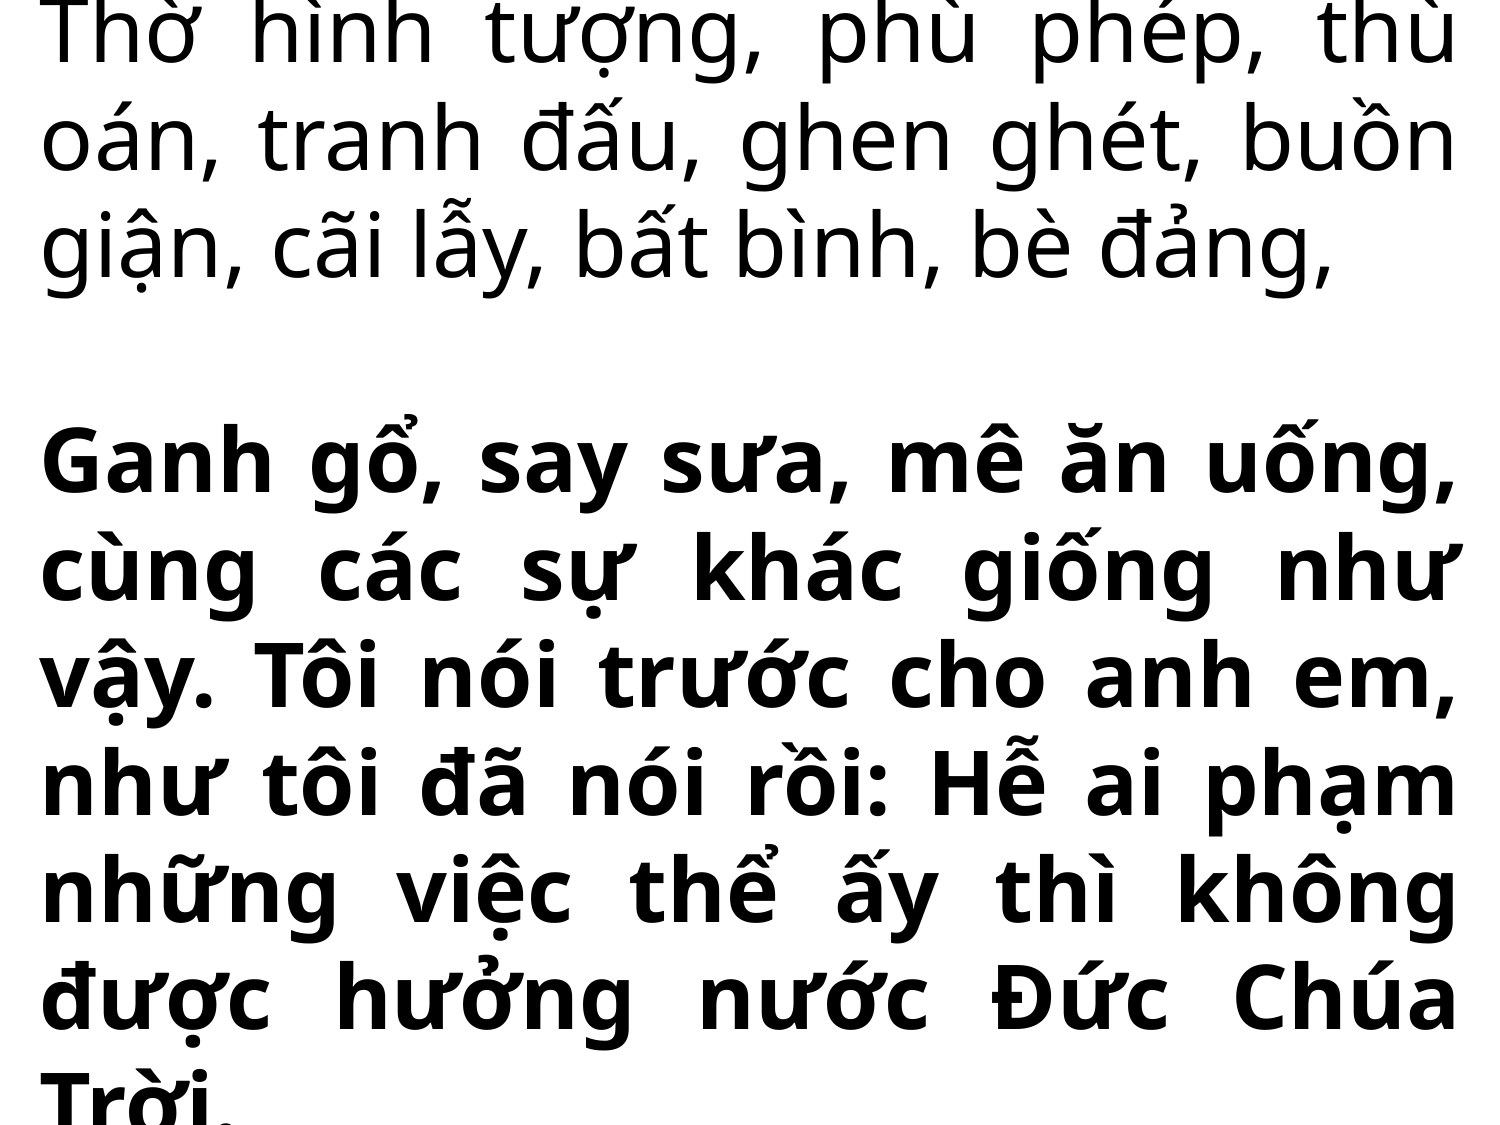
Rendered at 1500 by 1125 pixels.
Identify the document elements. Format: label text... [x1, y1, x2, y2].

text_box Thờ hình tượng, phù phép, thù oán, tranh đấu, ghen ghét, buồn giận, cãi lẫy, bất bình, bè đảng, Ganh gổ, say sưa, mê ăn uống, cùng các sự khác giống như vậy. Tôi nói trước cho anh em, như tôi đã nói rồi: Hễ ai phạm những việc thể ấy thì không được hưởng nước Đức Chúa Trời. [24, 0, 1475, 1125]
